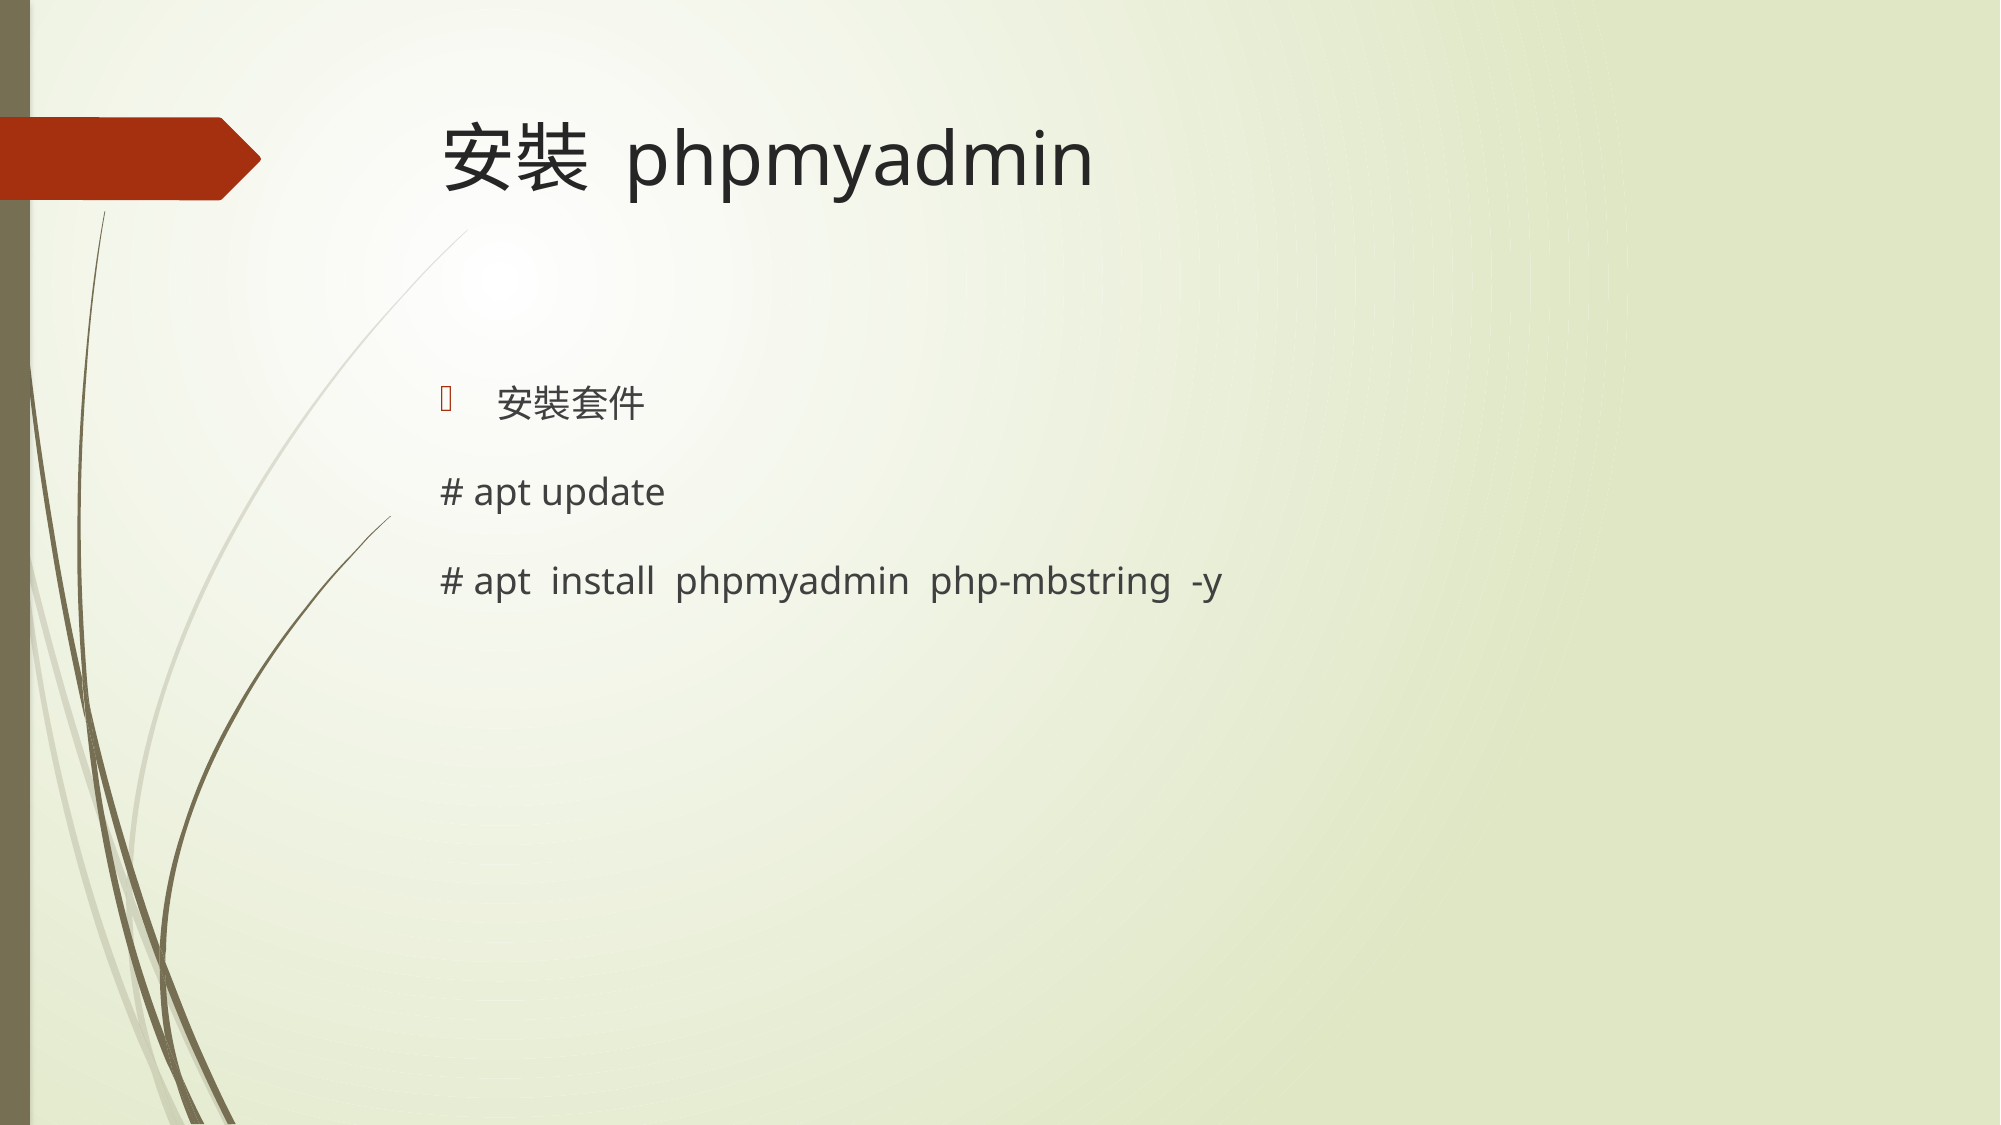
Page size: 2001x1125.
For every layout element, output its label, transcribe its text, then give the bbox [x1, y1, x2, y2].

title 安裝 phpmyadmin [425, 102, 1888, 313]
list 安裝套件 # apt update # apt install phpmyadmin php-mbstring -y [424, 350, 1888, 970]
